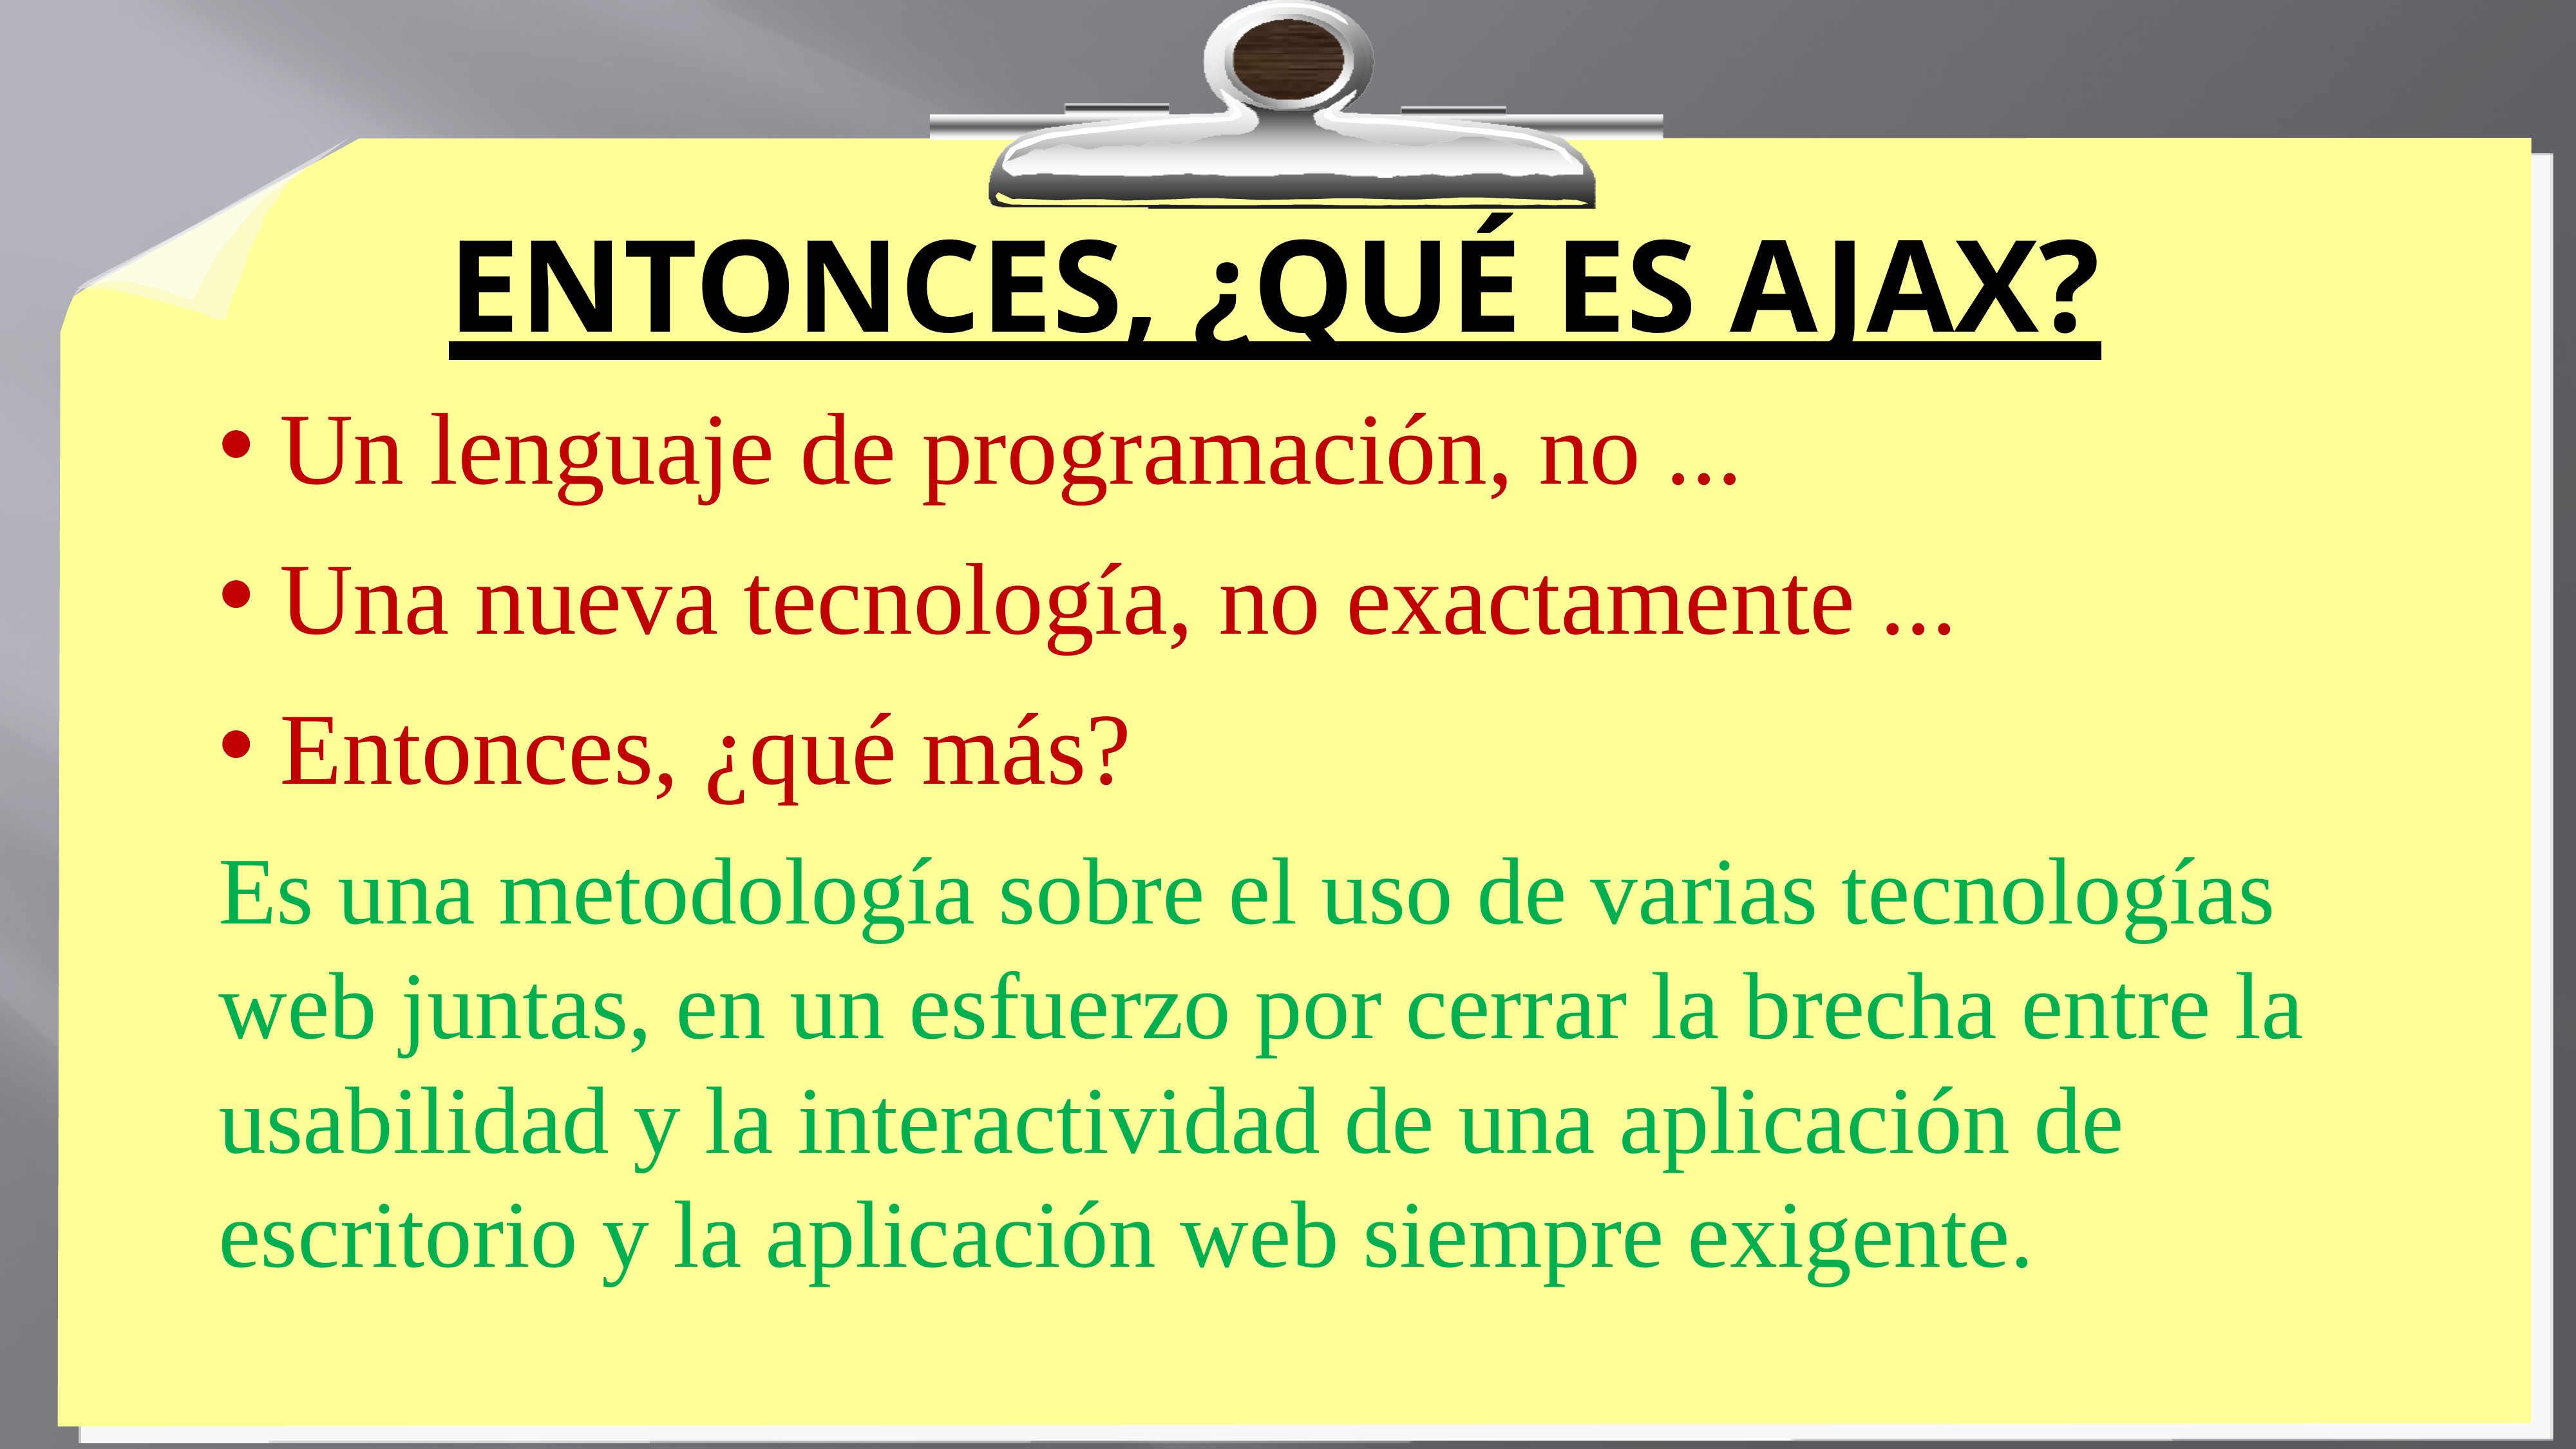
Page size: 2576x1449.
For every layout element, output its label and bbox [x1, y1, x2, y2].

text_box [57, 0, 2554, 1443]
